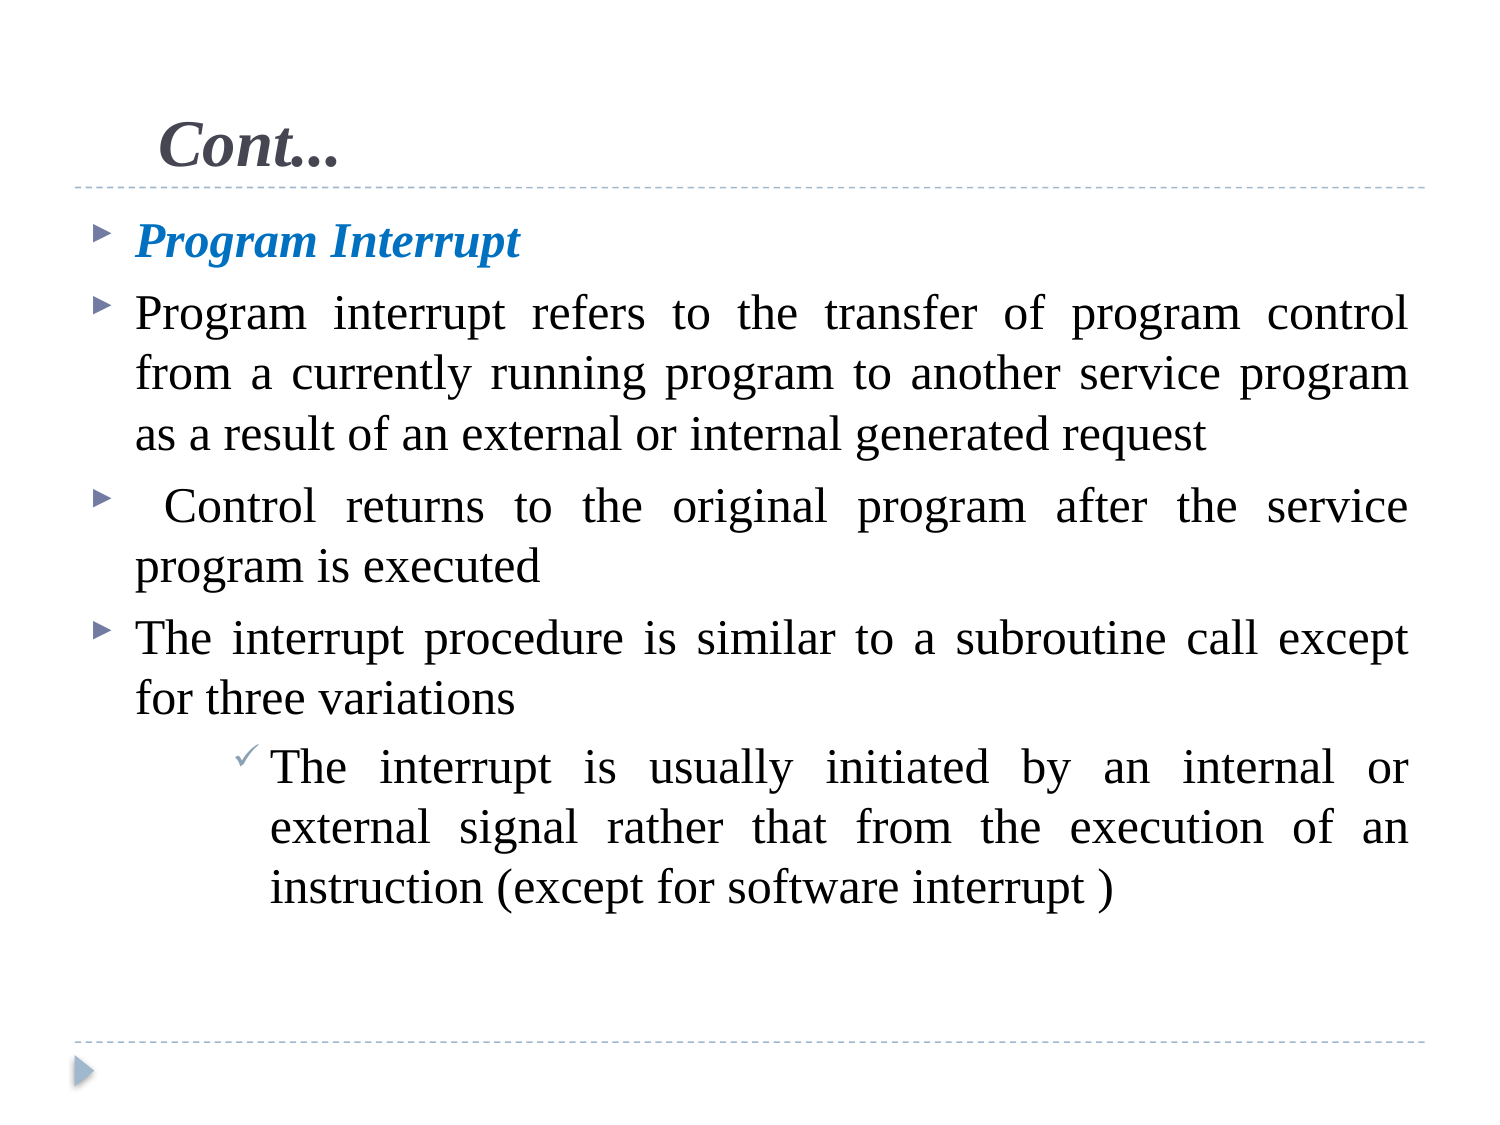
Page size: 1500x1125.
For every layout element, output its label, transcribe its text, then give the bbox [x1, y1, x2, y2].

title Cont... [75, 24, 1425, 188]
list Program Interrupt Program interrupt refers to the transfer of program control from a currently running program to another service program as a result of an external or internal generated request Control returns to the original program after the service program is executed The interrupt procedure is similar to a subroutine call except for three variations The interrupt is usually initiated by an internal or external signal rather that from the execution of an instruction (except for software interrupt ) [75, 200, 1425, 1010]
